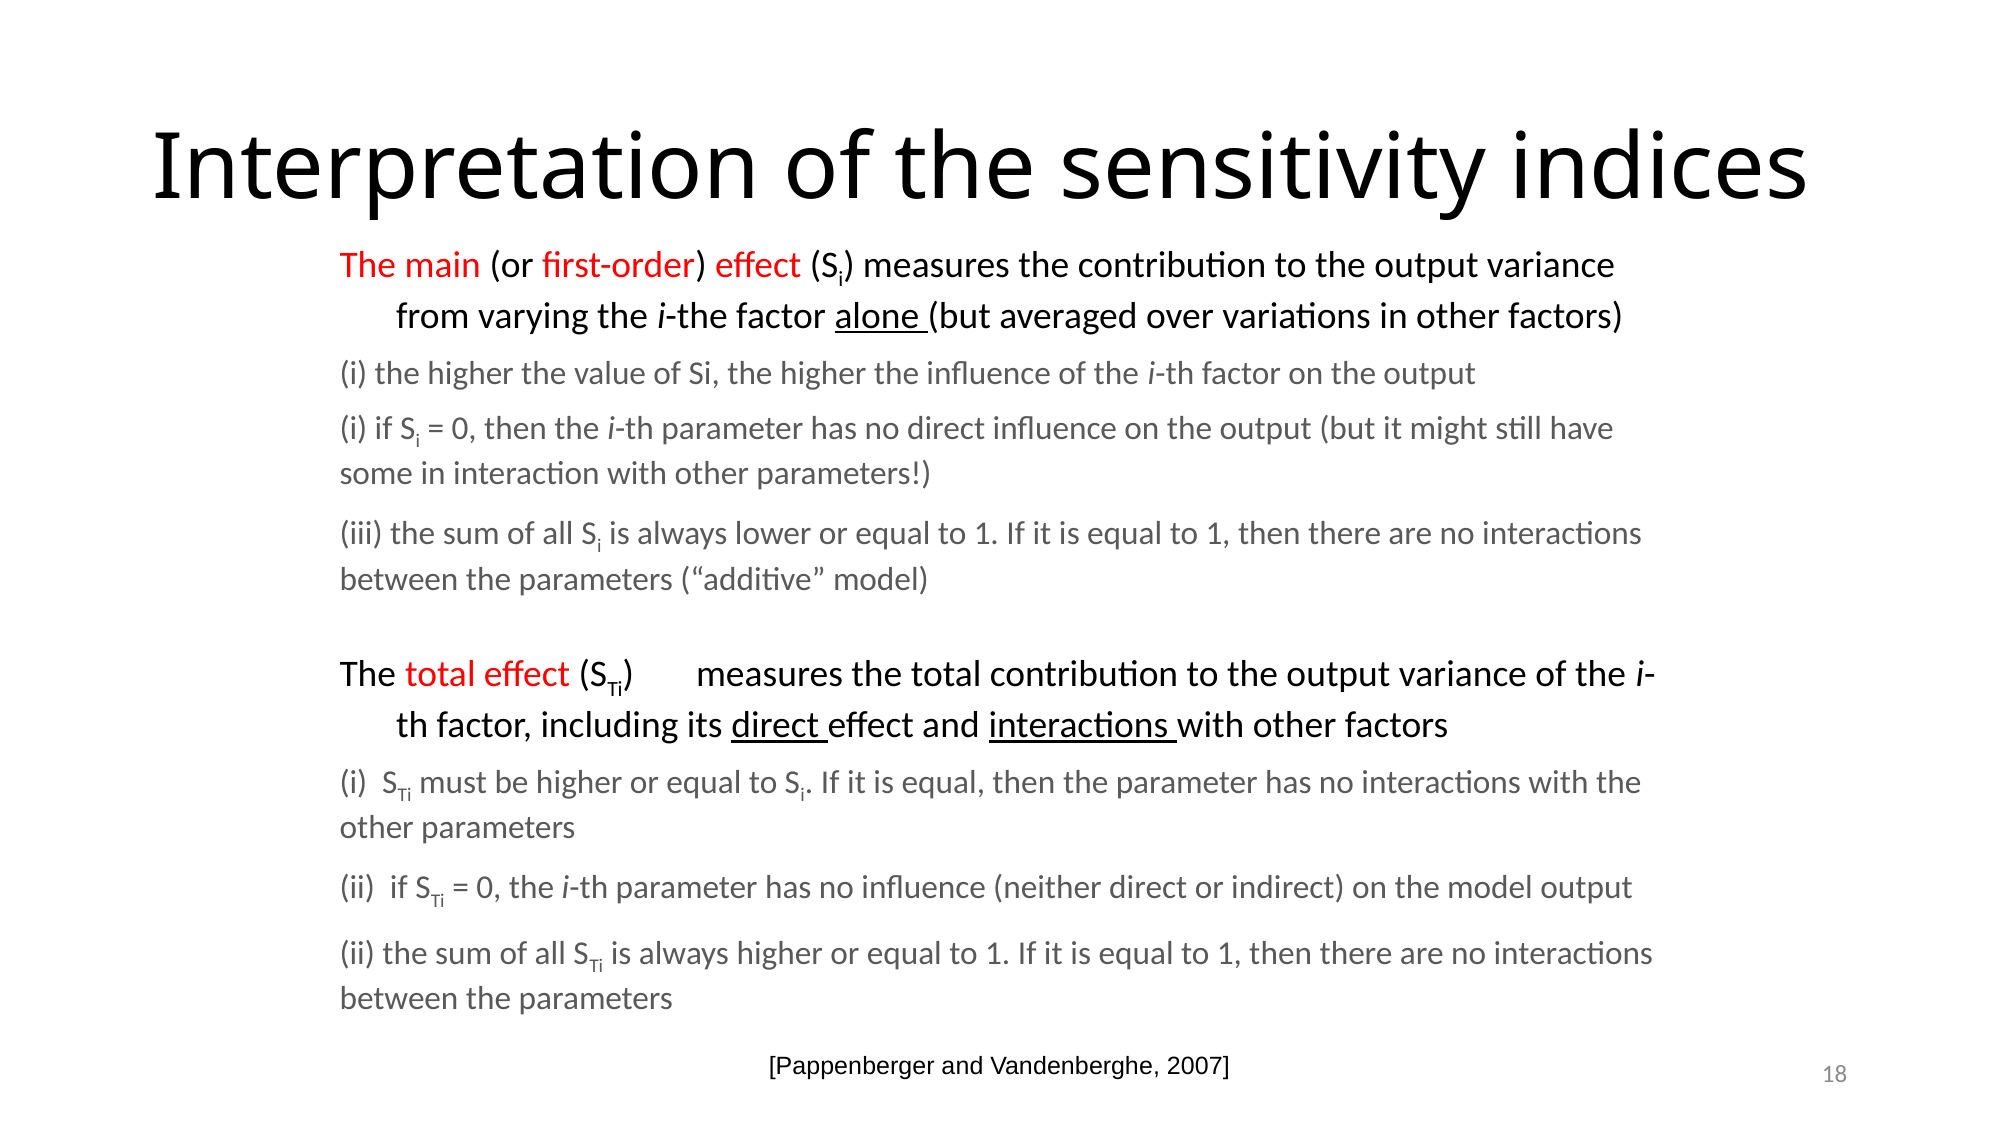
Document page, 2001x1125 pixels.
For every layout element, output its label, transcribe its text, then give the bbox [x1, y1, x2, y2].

slide_number 18 [1412, 1042, 1863, 1103]
text_box The main (or first-order) effect (Si) measures the contribution to the output variance from varying the i-the factor alone (but averaged over variations in other factors) (i) the higher the value of Si, the higher the influence of the i-th factor on the output (i) if Si = 0, then the i-th parameter has no direct influence on the output (but it might still have some in interaction with other parameters!) (iii) the sum of all Si is always lower or equal to 1. If it is equal to 1, then there are no interactions between the parameters (“additive” model) The total effect (STi) measures the total contribution to the output variance of the i-th factor, including its direct effect and interactions with other factors (i) STi must be higher or equal to Si. If it is equal, then the parameter has no interactions with the other parameters (ii) if STi = 0, the i-th parameter has no influence (neither direct or indirect) on the model output (ii) the sum of all STi is always higher or equal to 1. If it is equal to 1, then there are no interactions between the parameters [324, 232, 1675, 1005]
text_box [Pappenberger and Vandenberghe, 2007] [249, 1042, 1750, 1088]
title Interpretation of the sensitivity indices [137, 59, 1863, 278]
